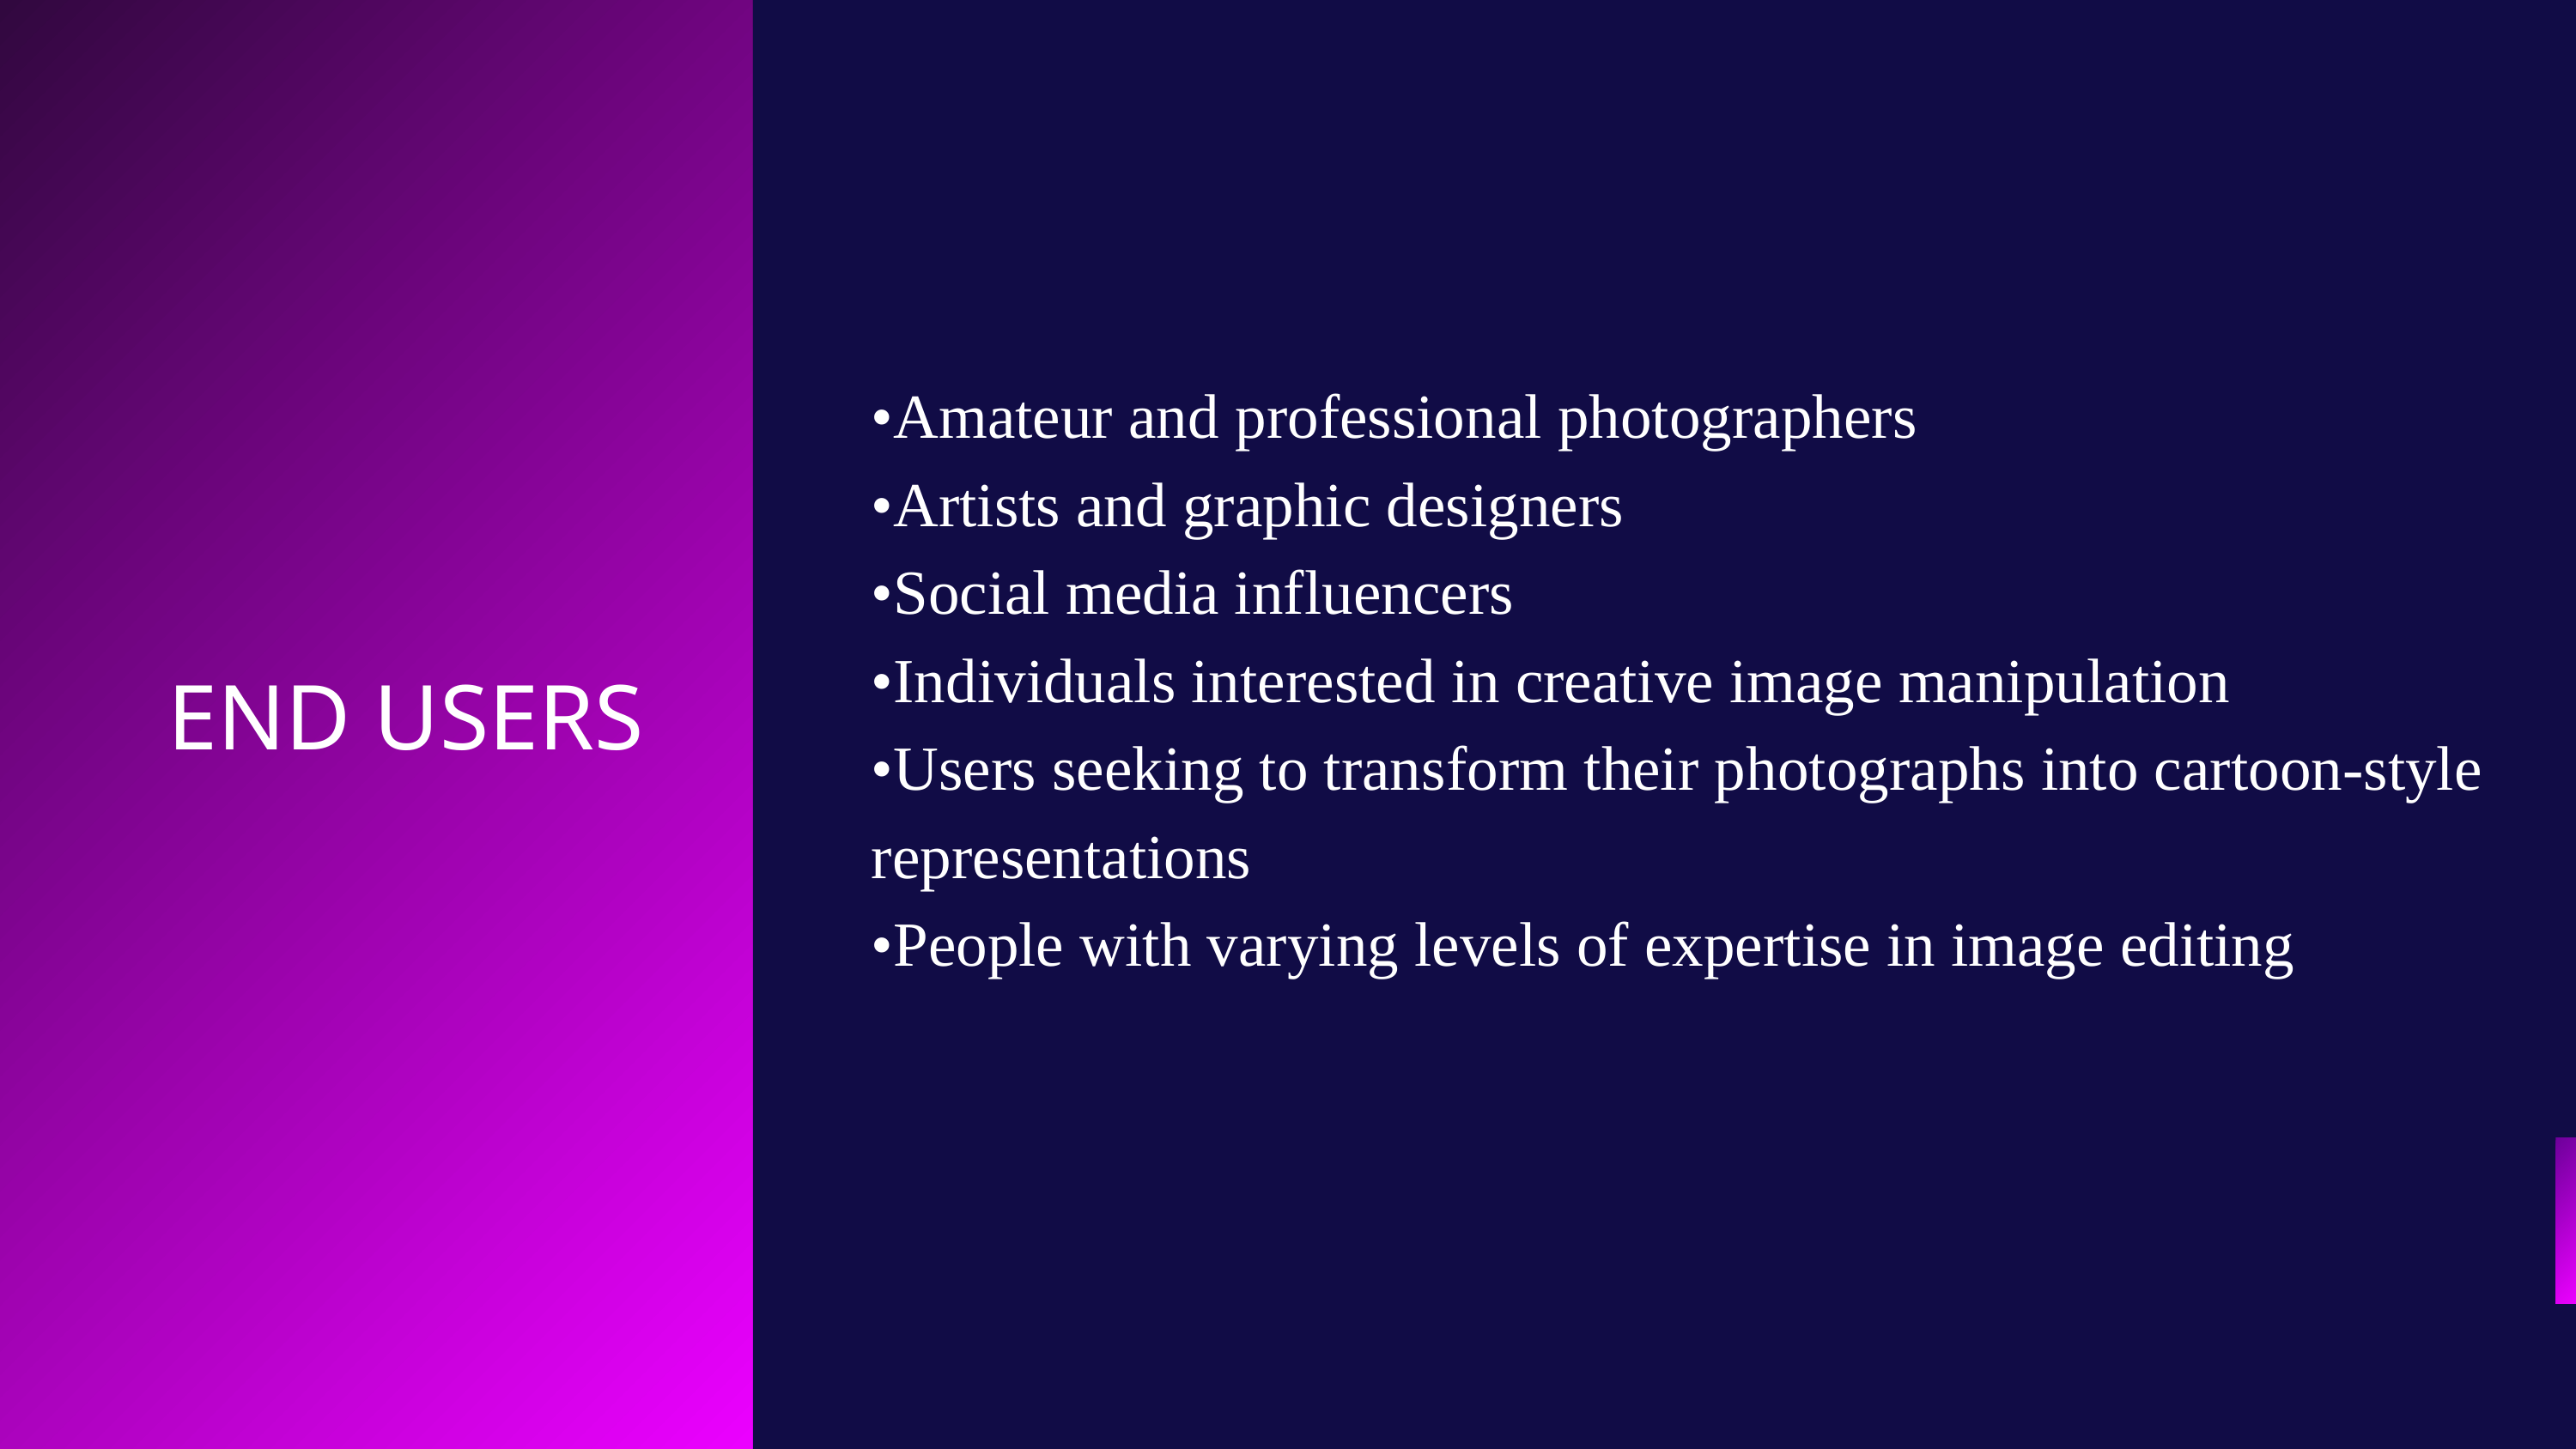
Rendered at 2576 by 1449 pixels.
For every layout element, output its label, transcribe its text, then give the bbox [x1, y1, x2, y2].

text_box •Amateur and professional photographers •Artists and graphic designers •Social media influencers •Individuals interested in creative image manipulation •Users seeking to transform their photographs into cartoon-style representations •People with varying levels of expertise in image editing [871, 362, 2556, 1067]
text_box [0, 0, 753, 1449]
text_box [2555, 1137, 2576, 1304]
